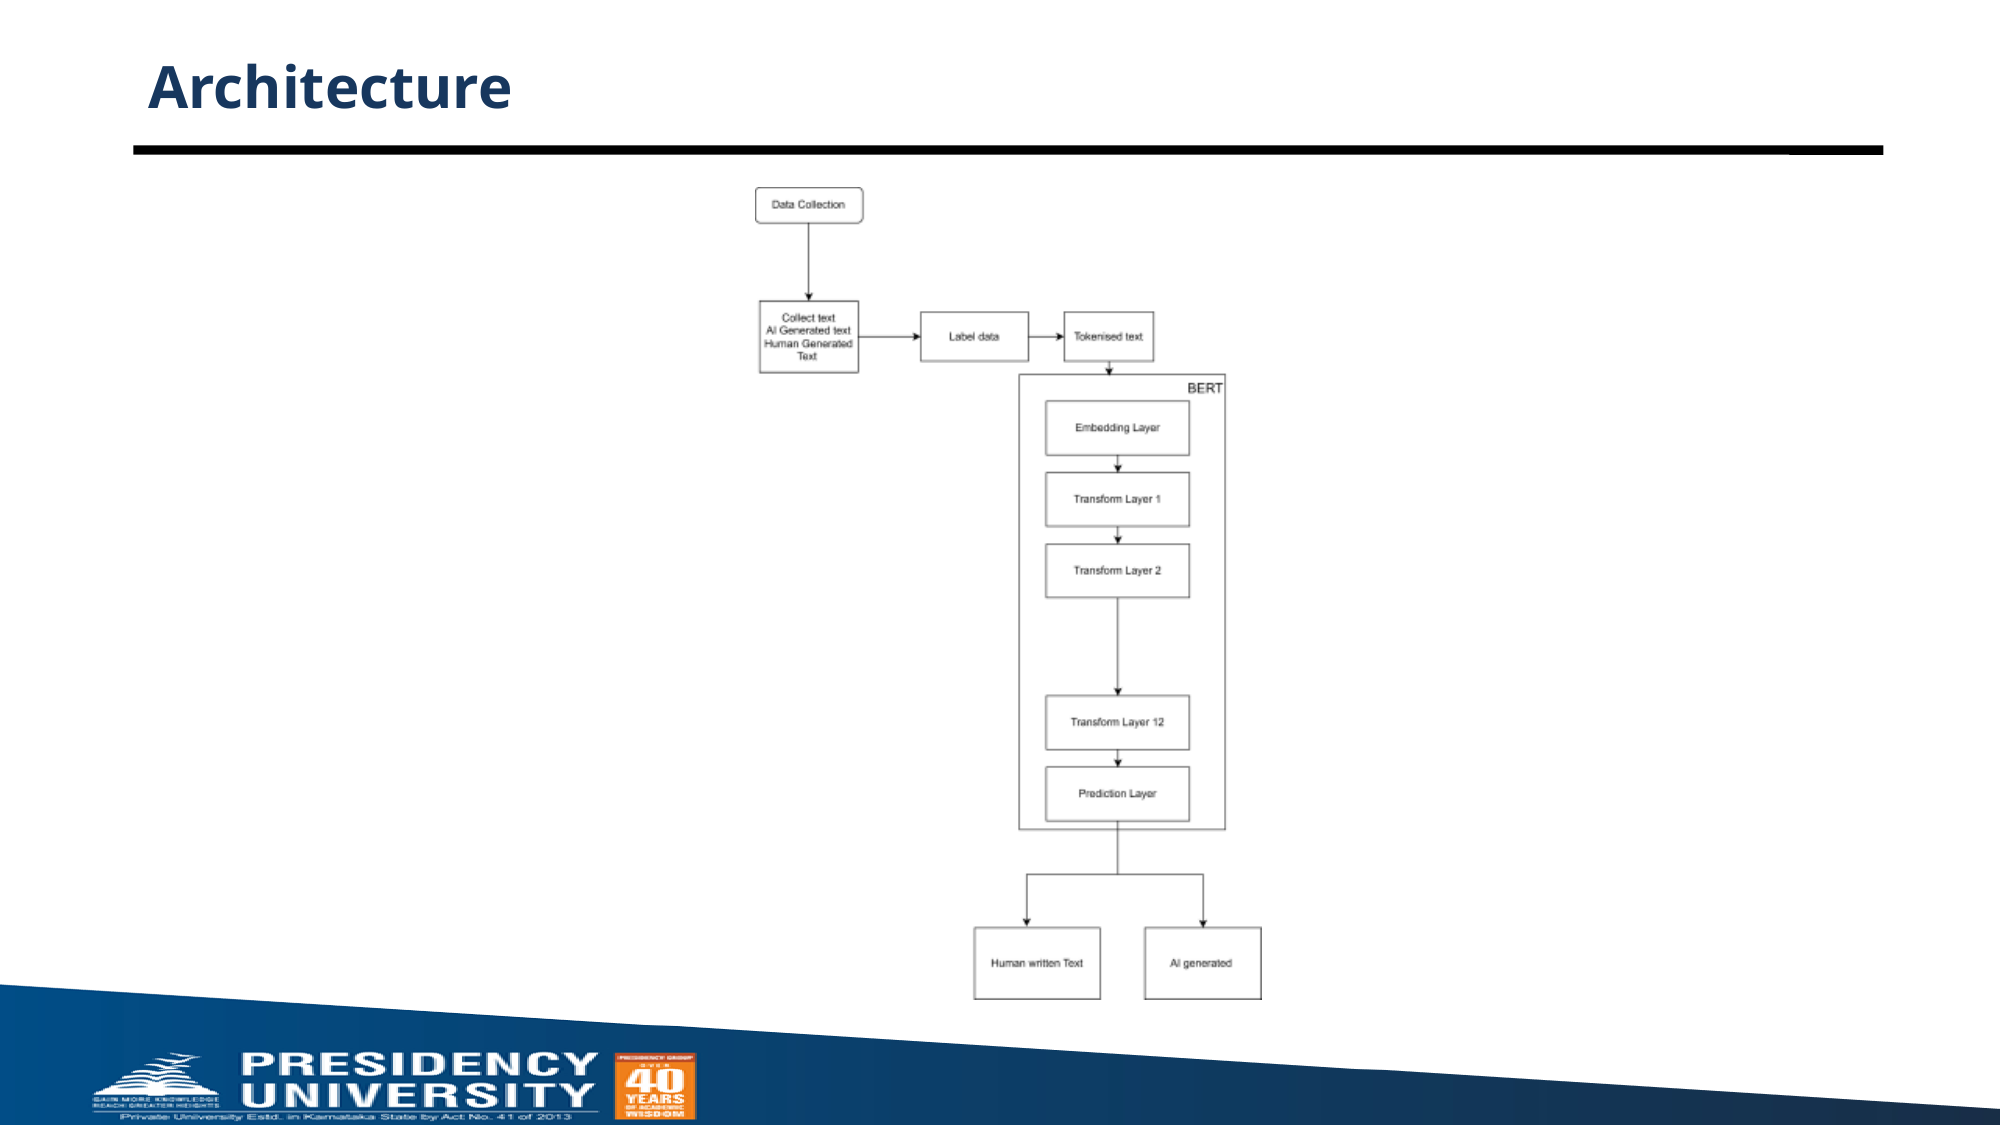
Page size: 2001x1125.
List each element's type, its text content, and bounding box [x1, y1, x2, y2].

title Architecture [133, 45, 1884, 125]
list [755, 187, 1262, 1001]
picture [0, 982, 2000, 1125]
